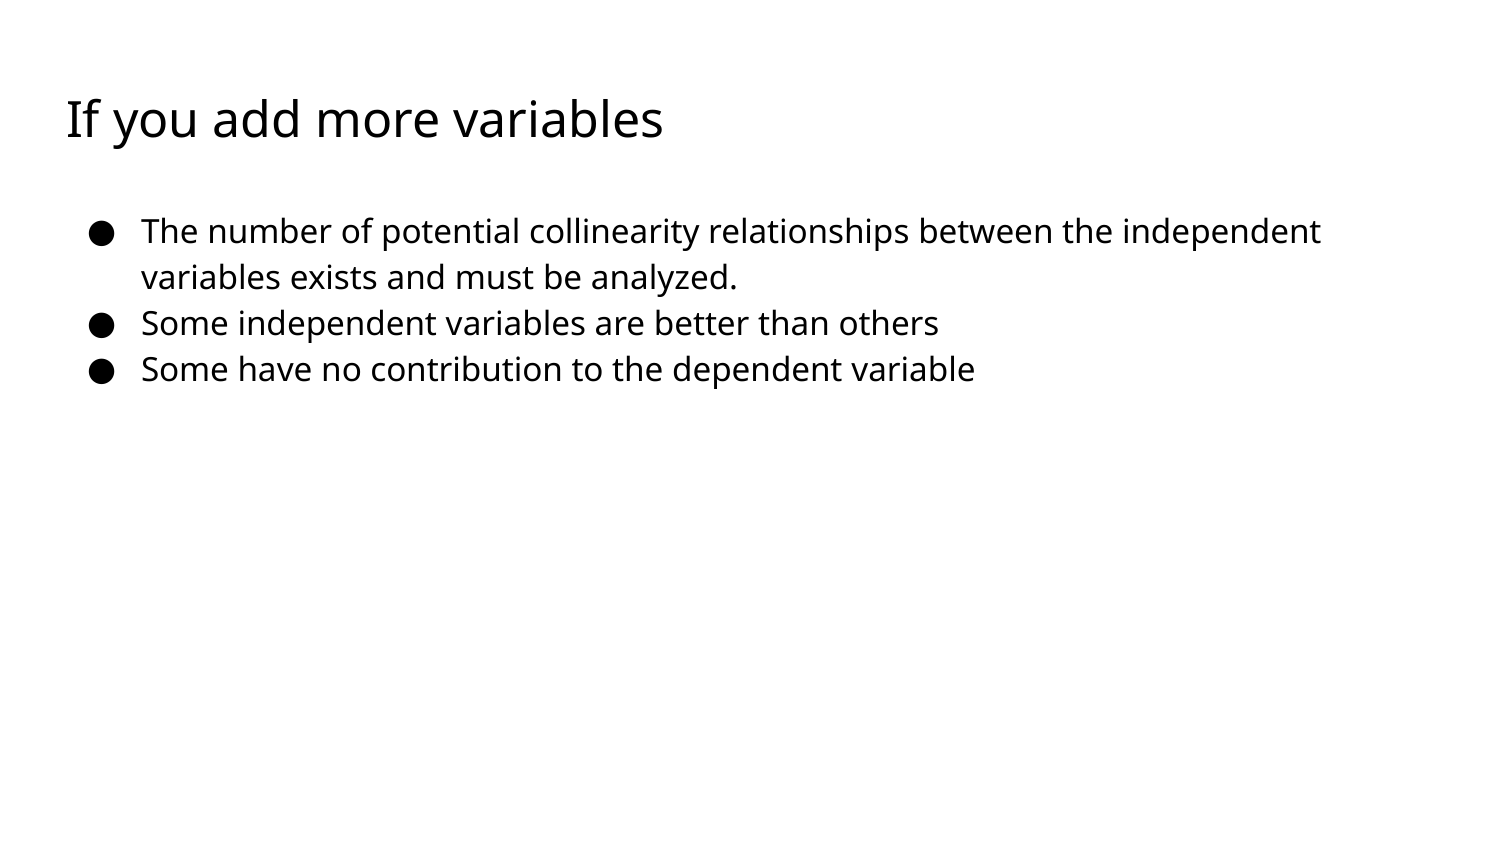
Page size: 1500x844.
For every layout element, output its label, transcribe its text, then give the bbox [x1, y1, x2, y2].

list The number of potential collinearity relationships between the independent variables exists and must be analyzed. Some independent variables are better than others Some have no contribution to the dependent variable [51, 189, 1449, 750]
title If you add more variables [51, 72, 1449, 167]
